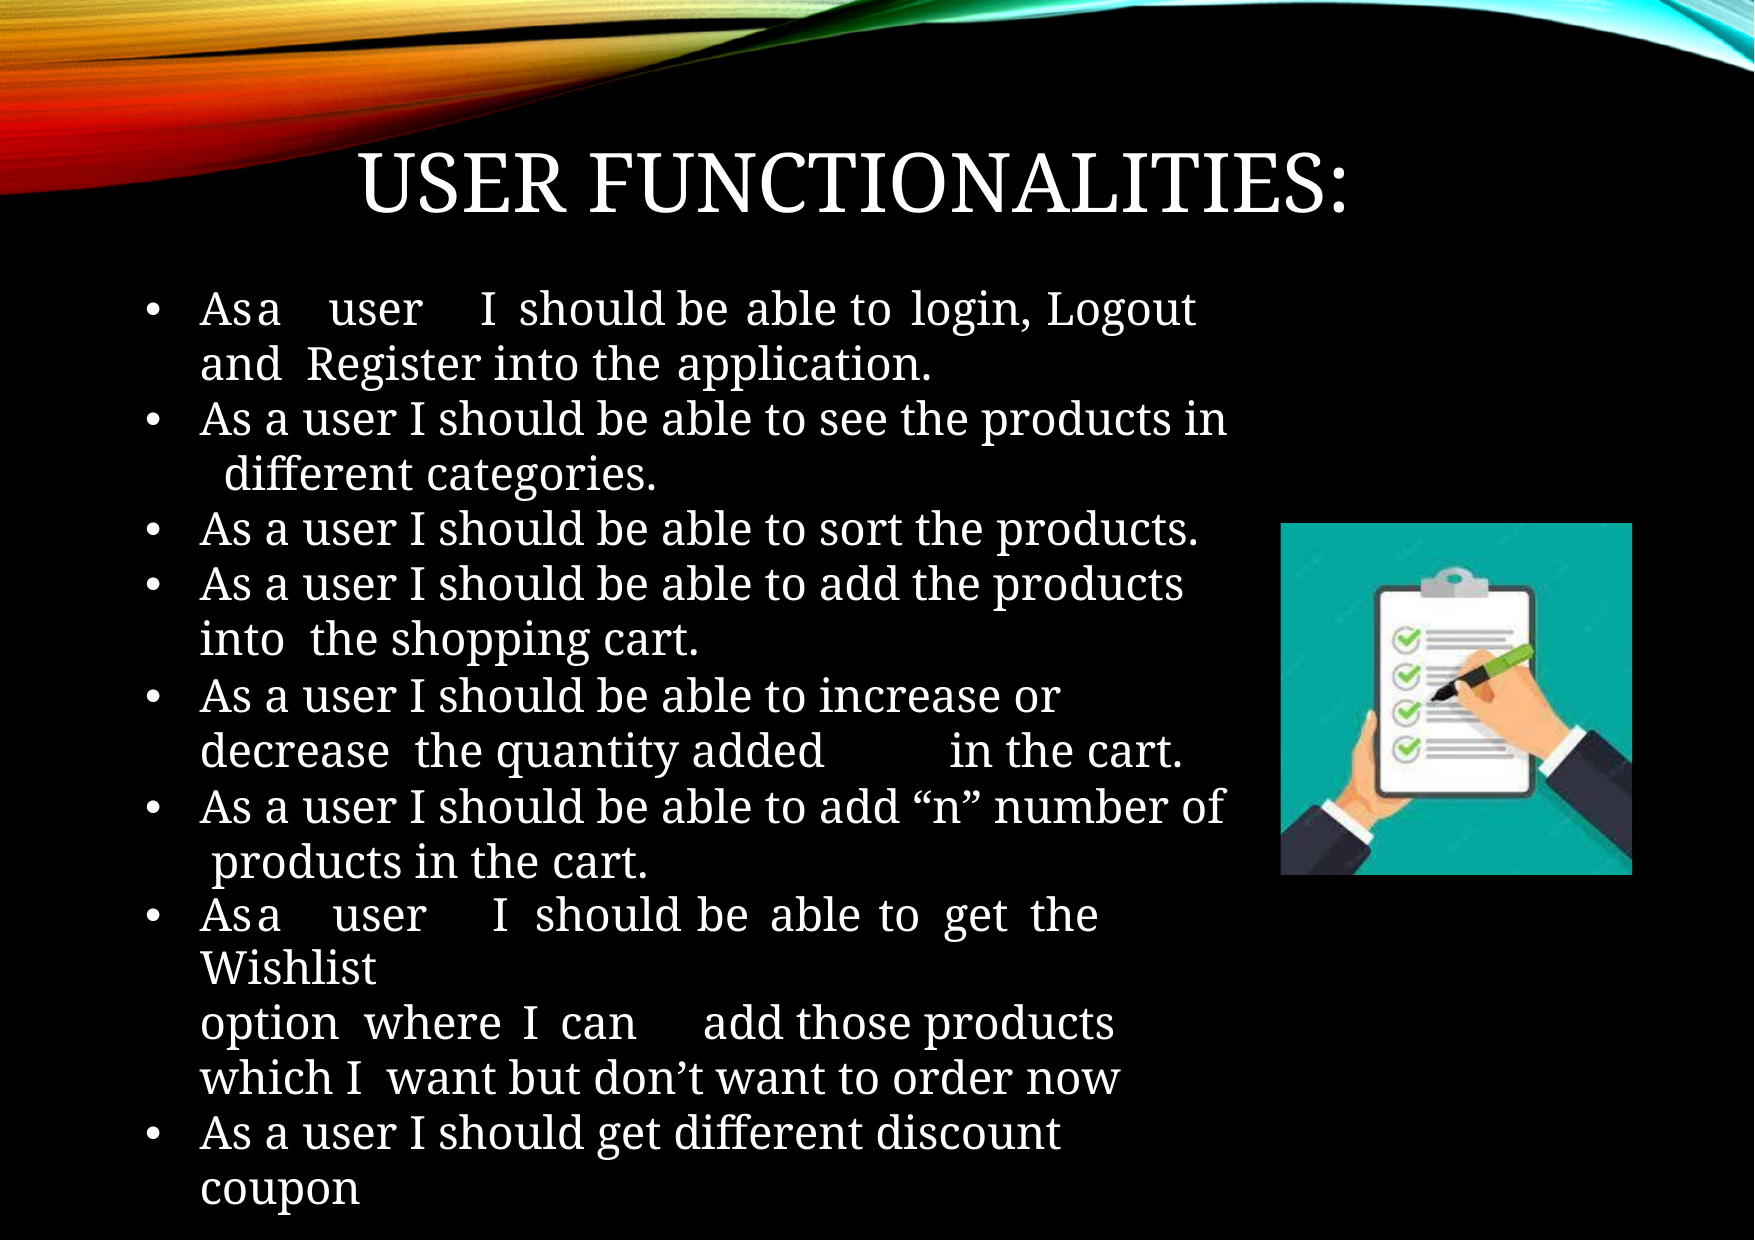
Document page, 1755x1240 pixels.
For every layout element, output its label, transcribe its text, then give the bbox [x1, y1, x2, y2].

text_box [1280, 523, 1633, 875]
title USER FUNCTIONALITIES: [327, 74, 1352, 284]
text_box As a user I should be able to login, Logout and Register into the application. As a user I should be able to see the products in different categories. As a user I should be able to sort the products. As a user I should be able to add the products into the shopping cart. As a user I should be able to increase or decrease the quantity added in the cart. As a user I should be able to add “n” number of products in the cart. As a user I should be able to get the Wishlist option where I can add those products which I want but don’t want to order now As a user I should get different discount coupon [142, 278, 1233, 1214]
picture [0, 0, 1755, 196]
